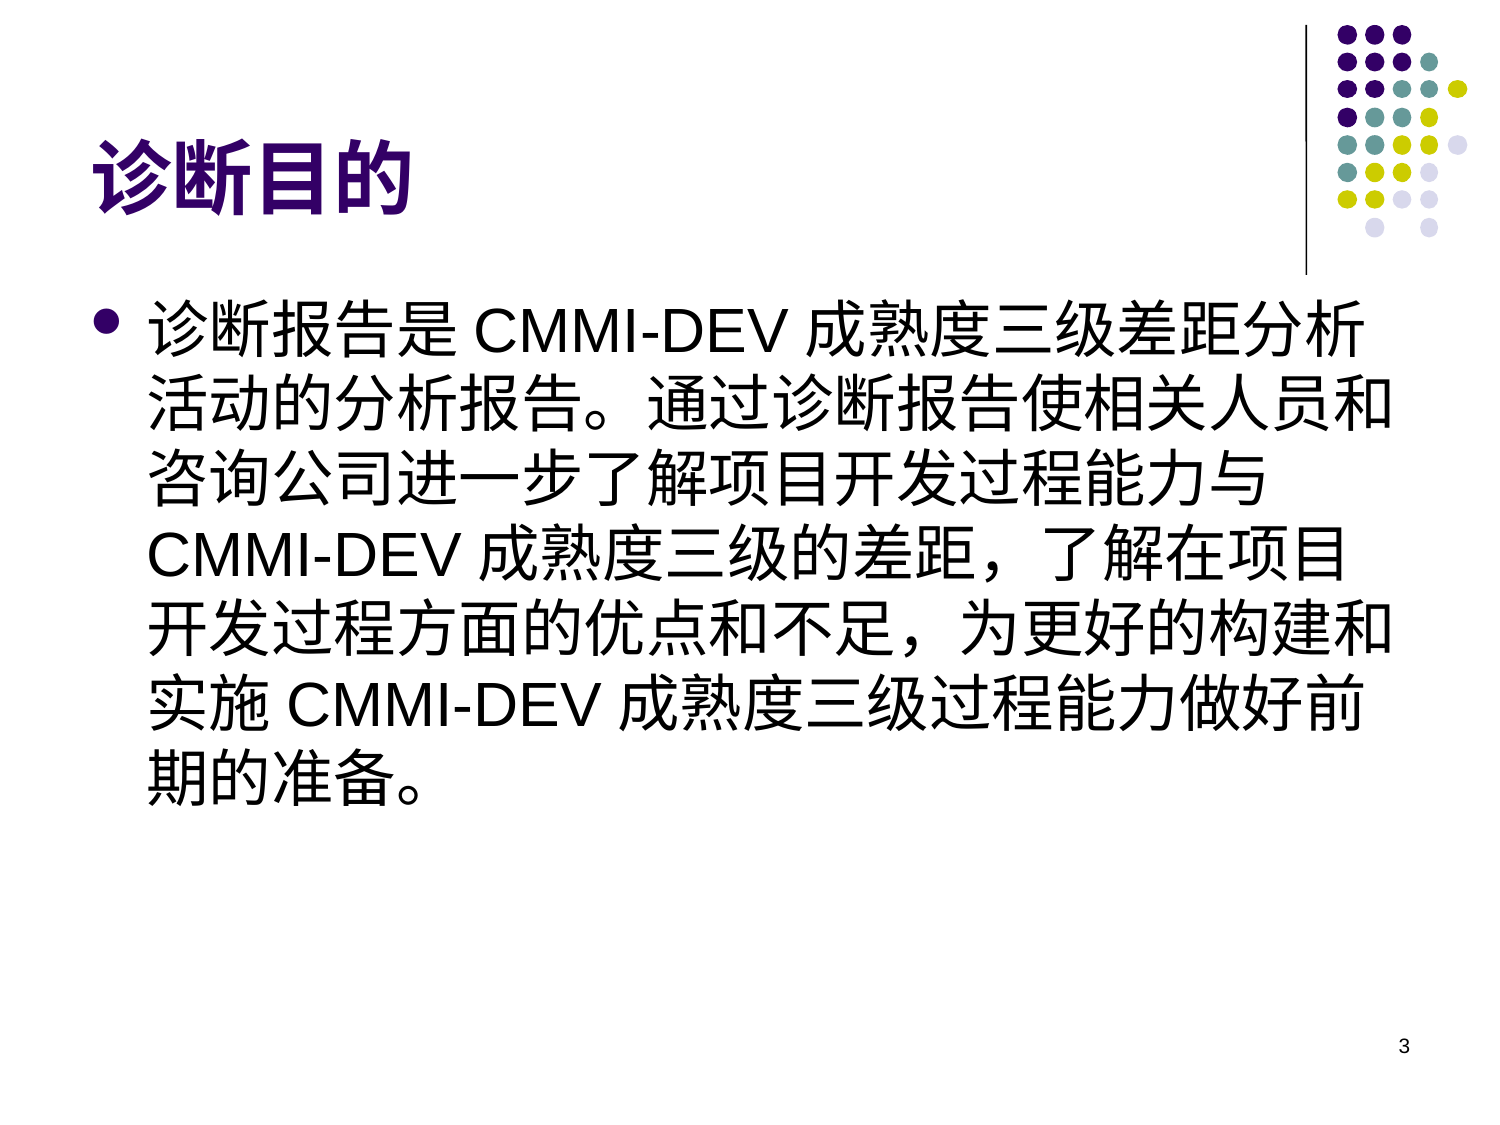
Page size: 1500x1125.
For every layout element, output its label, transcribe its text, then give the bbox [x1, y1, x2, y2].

slide_number 3 [1074, 1024, 1426, 1101]
title 诊断目的 [75, 20, 1313, 233]
list 诊断报告是CMMI-DEV成熟度三级差距分析活动的分析报告。通过诊断报告使相关人员和咨询公司进一步了解项目开发过程能力与CMMI-DEV成熟度三级的差距，了解在项目开发过程方面的优点和不足，为更好的构建和实施CMMI-DEV成熟度三级过程能力做好前期的准备。 [75, 282, 1425, 1006]
